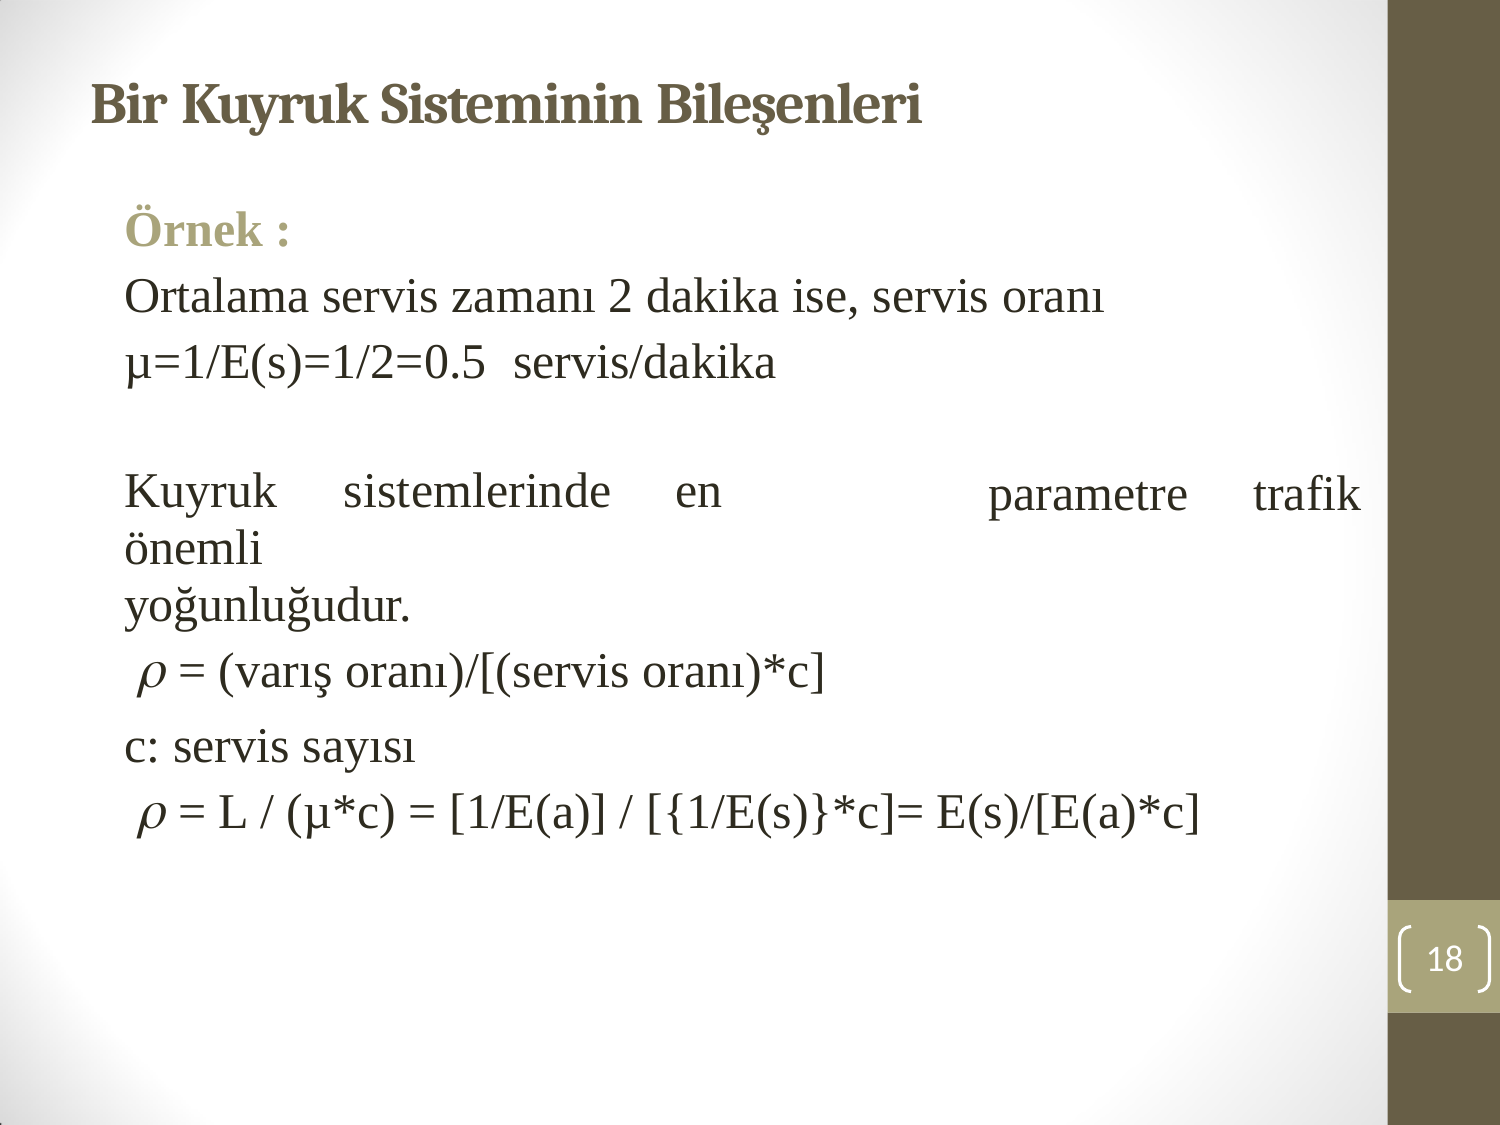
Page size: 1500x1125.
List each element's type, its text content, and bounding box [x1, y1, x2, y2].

slide_number 10 [1421, 941, 1468, 1125]
picture [0, 0, 1387, 1125]
text_box [1477, 926, 1490, 992]
text_box Kuyruk sistemlerinde en önemli yoğunluğudur.  = (varış oranı)/[(servis oranı)*c] [122, 460, 926, 698]
text_box trafik [1251, 460, 1364, 521]
title Bir Kuyruk Sisteminin Bileşenleri [87, 65, 1413, 254]
text_box parametre [986, 460, 1191, 521]
text_box [1399, 926, 1412, 992]
text_box Örnek : Ortalama servis zamanı 2 dakika ise, servis oranı µ=1/E(s)=1/2=0.5 servis/dakika [122, 254, 1106, 389]
text_box c: servis sayısı  = L / (µ*c) = [1/E(a)] / [{1/E(s)}*c]= E(s)/[E(a)*c] [122, 712, 1202, 839]
